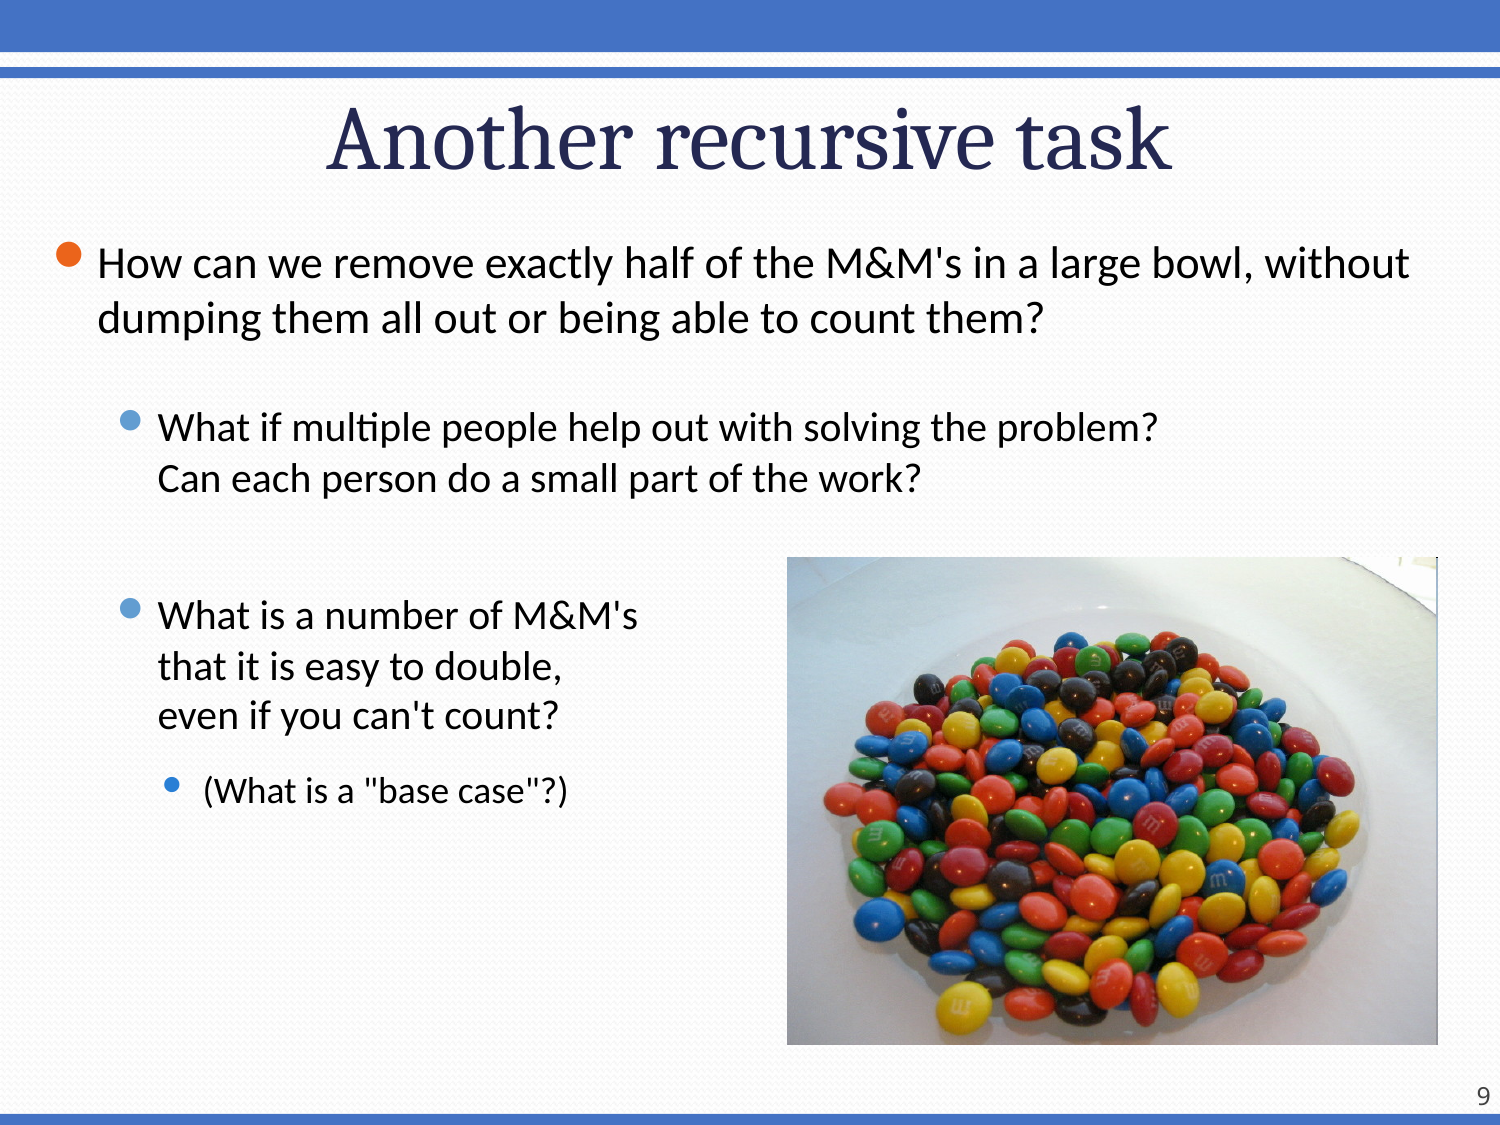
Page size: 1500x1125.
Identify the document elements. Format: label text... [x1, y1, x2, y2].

list How can we remove exactly half of the M&M's in a large bowl, without dumping them all out or being able to count them? What if multiple people help out with solving the problem? Can each person do a small part of the work? What is a number of M&M's that it is easy to double, even if you can't count? (What is a "base case"?) [37, 224, 1500, 1075]
picture [787, 557, 1438, 1046]
title print_binary solution [780, 558, 1444, 1058]
title Another recursive task [75, 72, 1425, 188]
